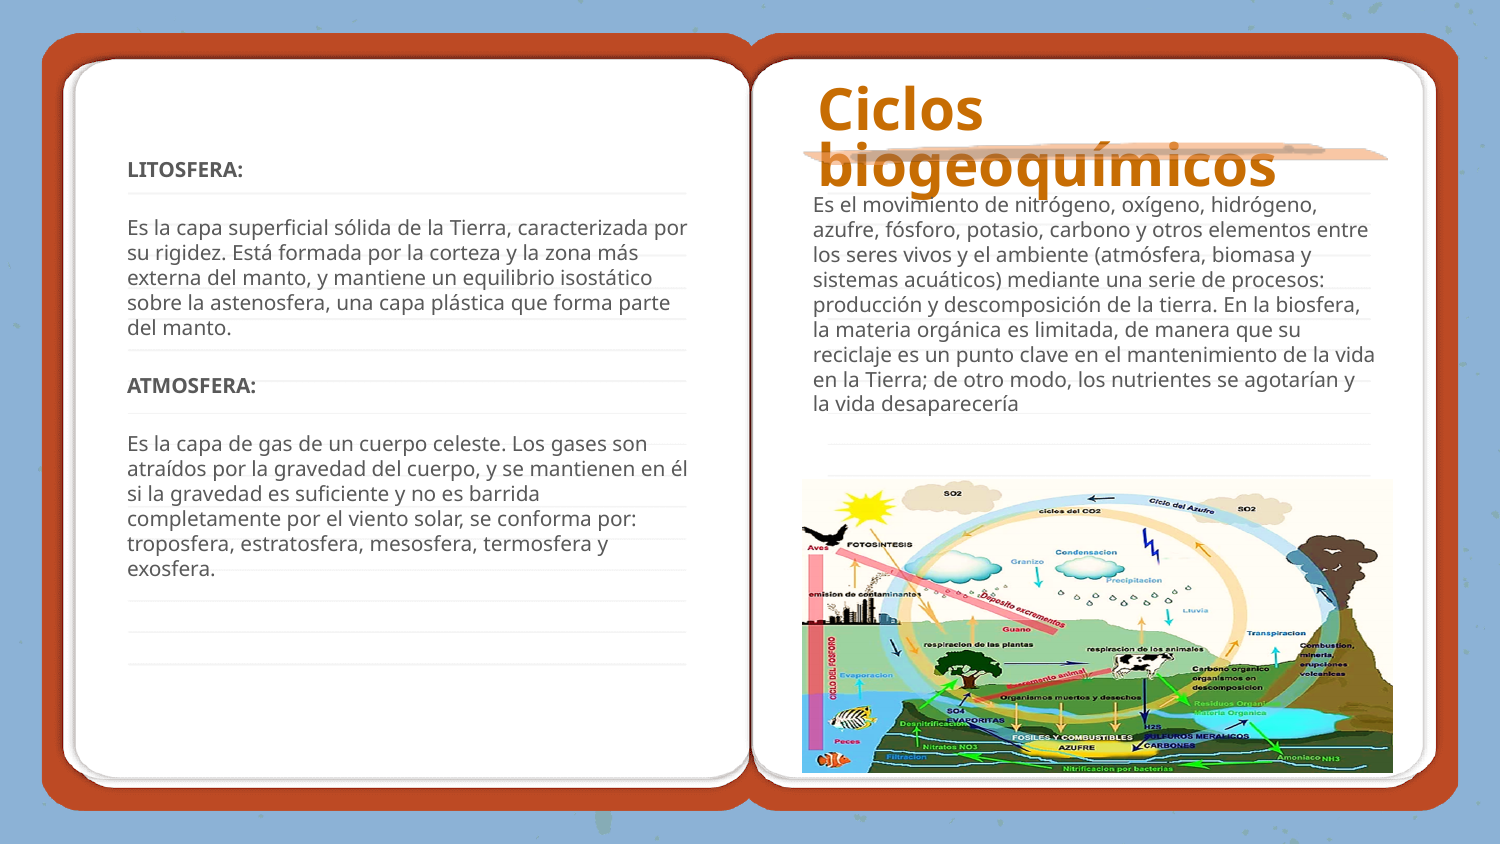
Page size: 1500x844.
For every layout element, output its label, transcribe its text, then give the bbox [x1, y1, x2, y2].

text_box LITOSFERA: Es la capa superficial sólida de la Tierra, caracterizada por su rigidez.​ Está formada por la corteza y la zona más externa del manto, y mantiene un equilibrio isostático sobre la astenosfera, una capa plástica que forma parte del manto. ATMOSFERA: Es la capa de gas de un cuerpo celeste. Los gases son atraídos por la gravedad del cuerpo, y se mantienen en él si la gravedad es suficiente y no es barrida completamente por el viento solar, se conforma por: troposfera, estratosfera, mesosfera, termosfera y exosfera. [112, 141, 707, 738]
title Ciclos biogeoquímicos [802, 70, 1388, 140]
text_box Es el movimiento de nitrógeno, oxígeno, hidrógeno, azufre, fósforo, potasio, carbono y otros elementos entre los seres vivos y el ambiente (atmósfera, biomasa y sistemas acuáticos) mediante una serie de procesos: producción y descomposición de la tierra. En la biosfera, la materia orgánica es limitada, de manera que su reciclaje es un punto clave en el mantenimiento de la vida en la Tierra; de otro modo, los nutrientes se agotarían y la vida desaparecería [797, 176, 1393, 481]
picture [41, 33, 1459, 811]
